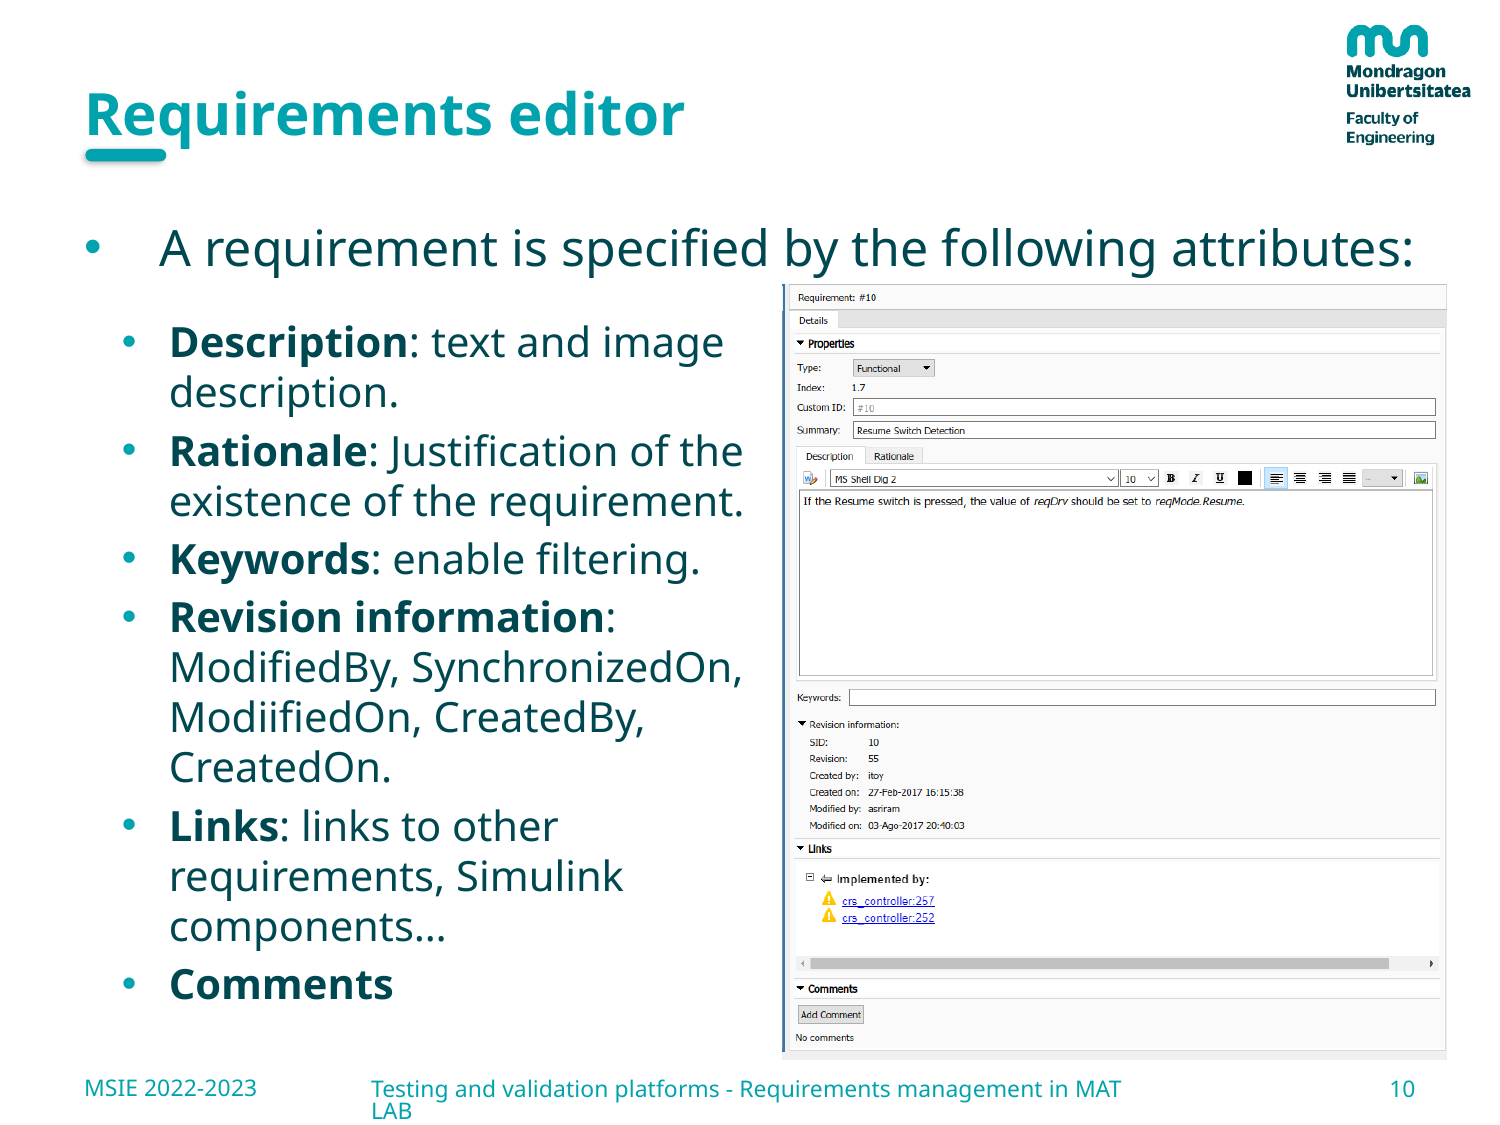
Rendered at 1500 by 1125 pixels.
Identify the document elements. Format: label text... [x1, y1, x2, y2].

title Requirements editor [69, 77, 1327, 148]
picture [781, 284, 1447, 1060]
slide_number MSIE 2022-2023 [69, 1057, 292, 1118]
slide_number 10 [1248, 1068, 1431, 1120]
list A requirement is specified by the following attributes: [69, 209, 1431, 308]
text_box Description: text and image description. Rationale: Justification of the existence of the requirement. Keywords: enable filtering. Revision information: ModifiedBy, SynchronizedOn, ModiifiedOn, CreatedBy, CreatedOn. Links: links to other requirements, Simulink components… Comments [32, 308, 776, 1016]
picture [1319, 0, 1500, 170]
footer Testing and validation platforms - Requirements management in MATLAB [356, 1059, 1140, 1120]
